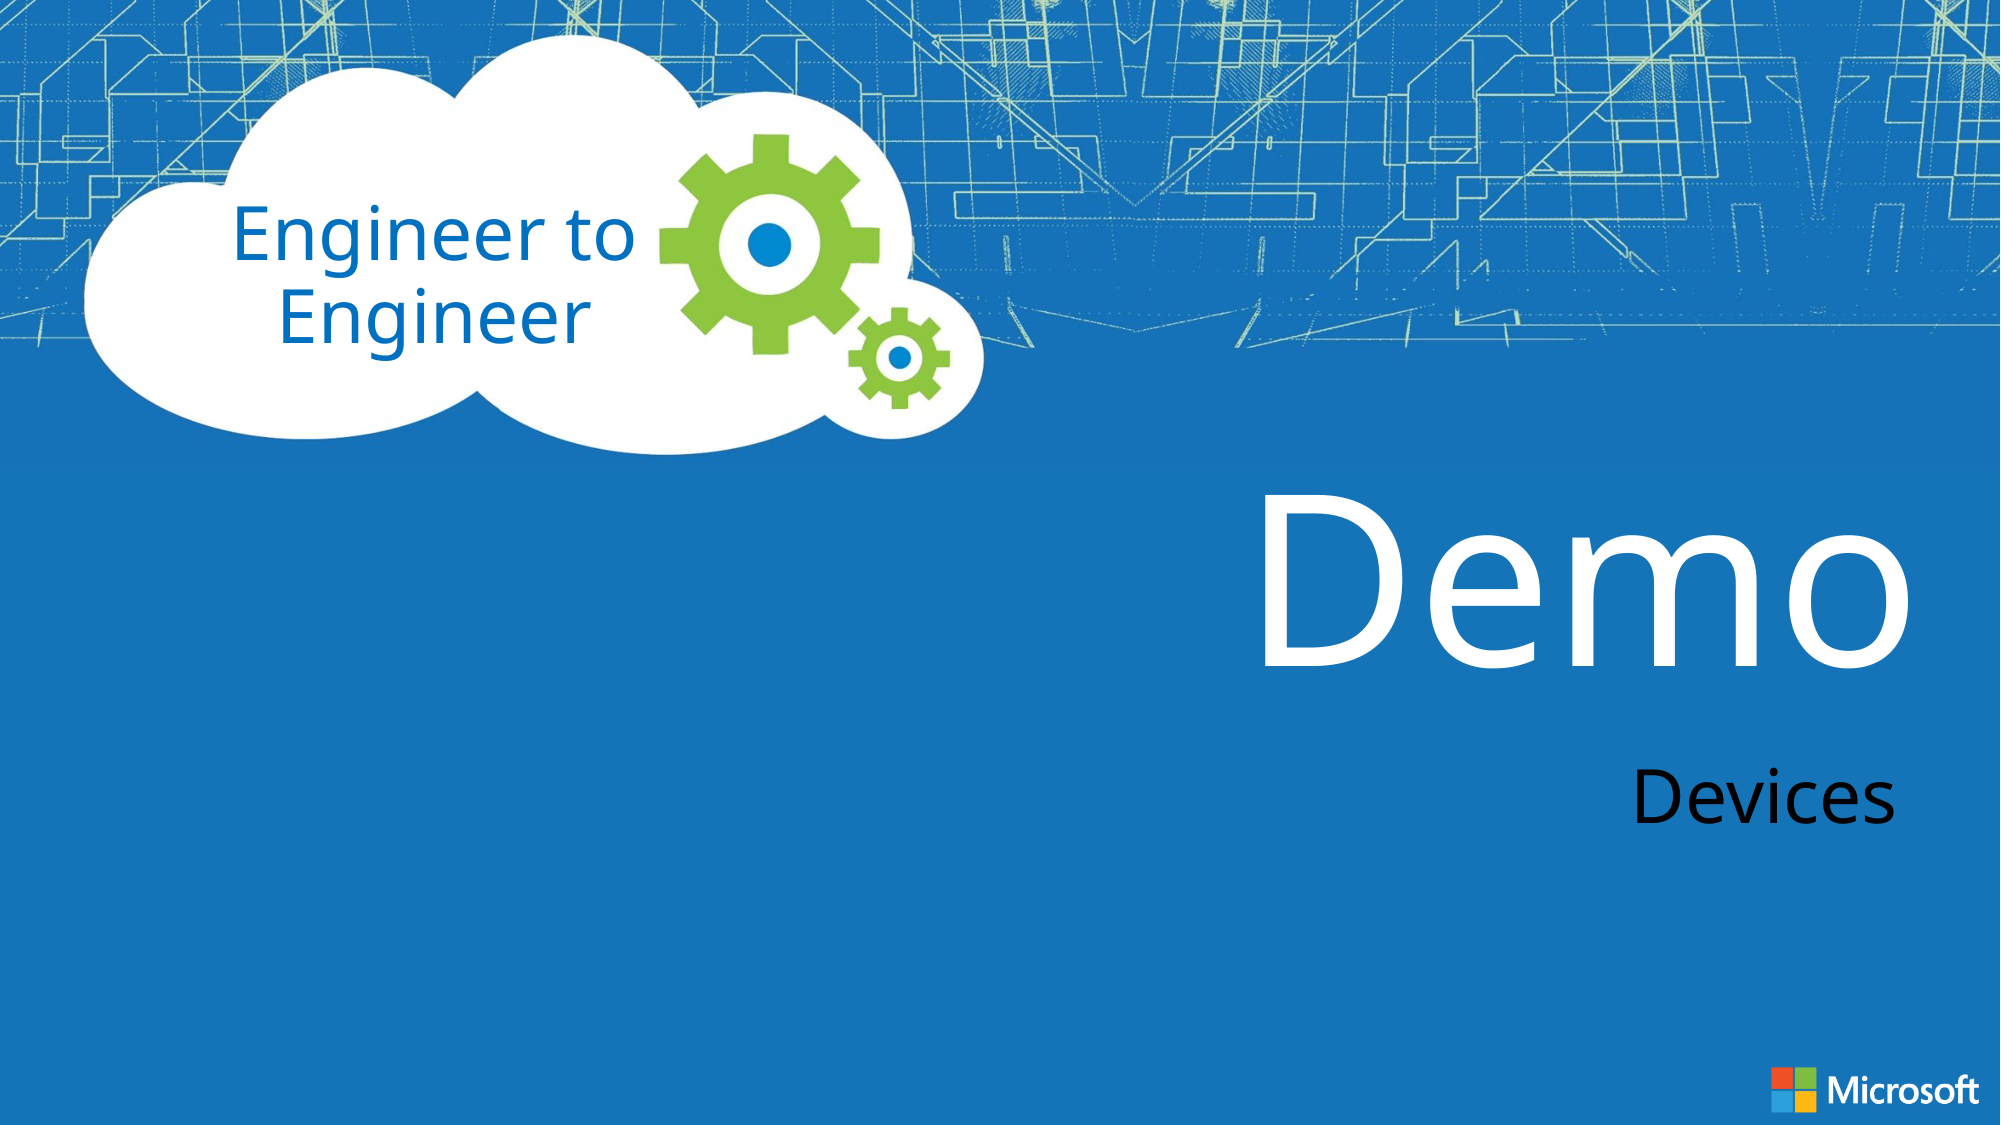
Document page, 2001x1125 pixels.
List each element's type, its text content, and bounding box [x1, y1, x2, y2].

list Devices [77, 743, 1922, 856]
picture [1770, 1066, 1980, 1113]
picture [0, 0, 2000, 469]
